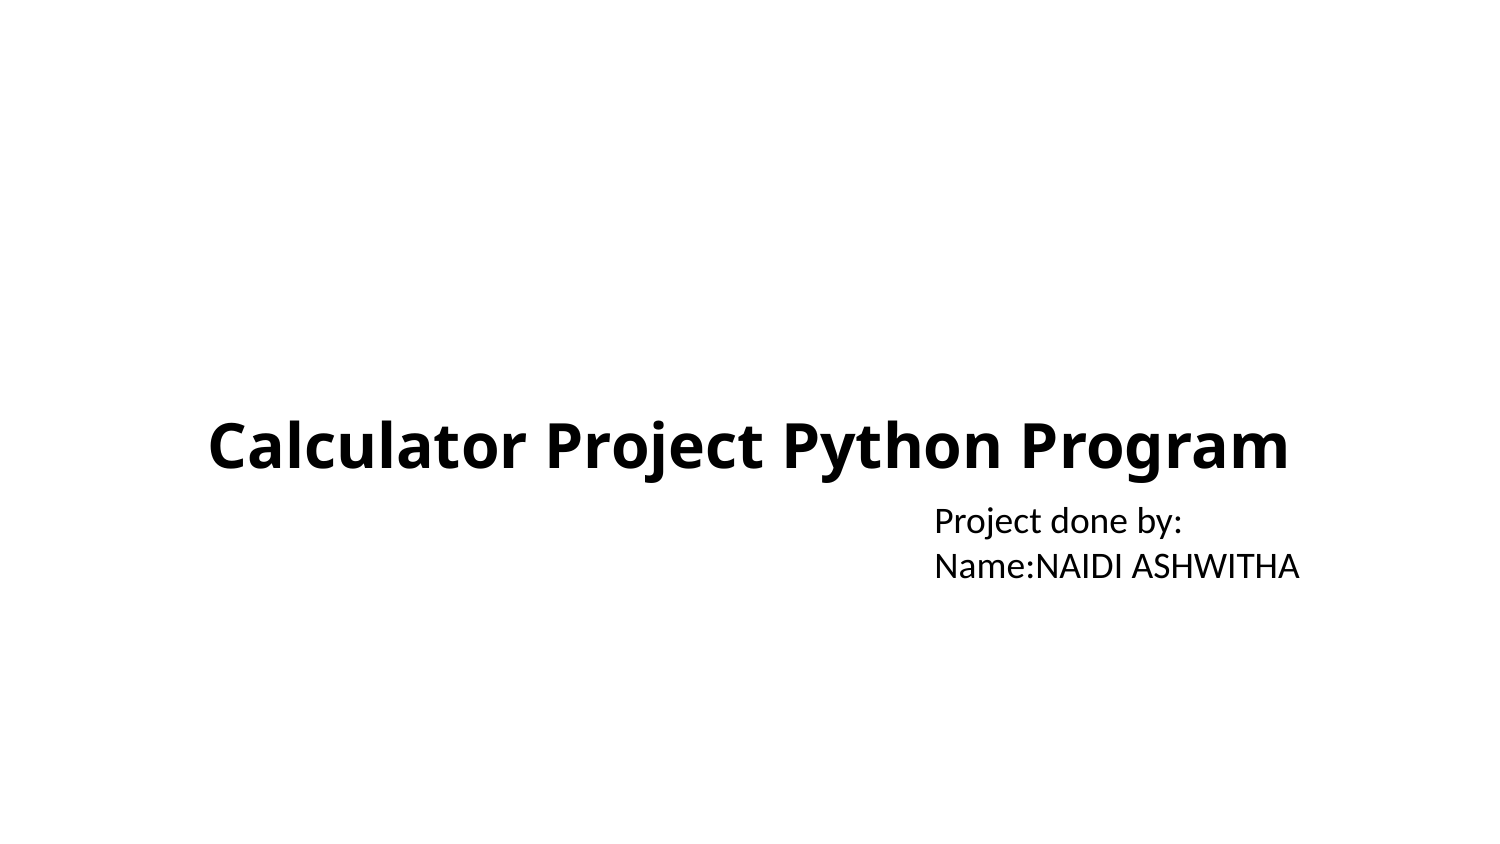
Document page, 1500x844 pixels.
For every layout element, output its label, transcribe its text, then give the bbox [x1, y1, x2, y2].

text_box Calculator Project Python Program [74, 374, 1425, 512]
text_box Project done by: Name:NAIDI ASHWITHA [919, 489, 1440, 594]
